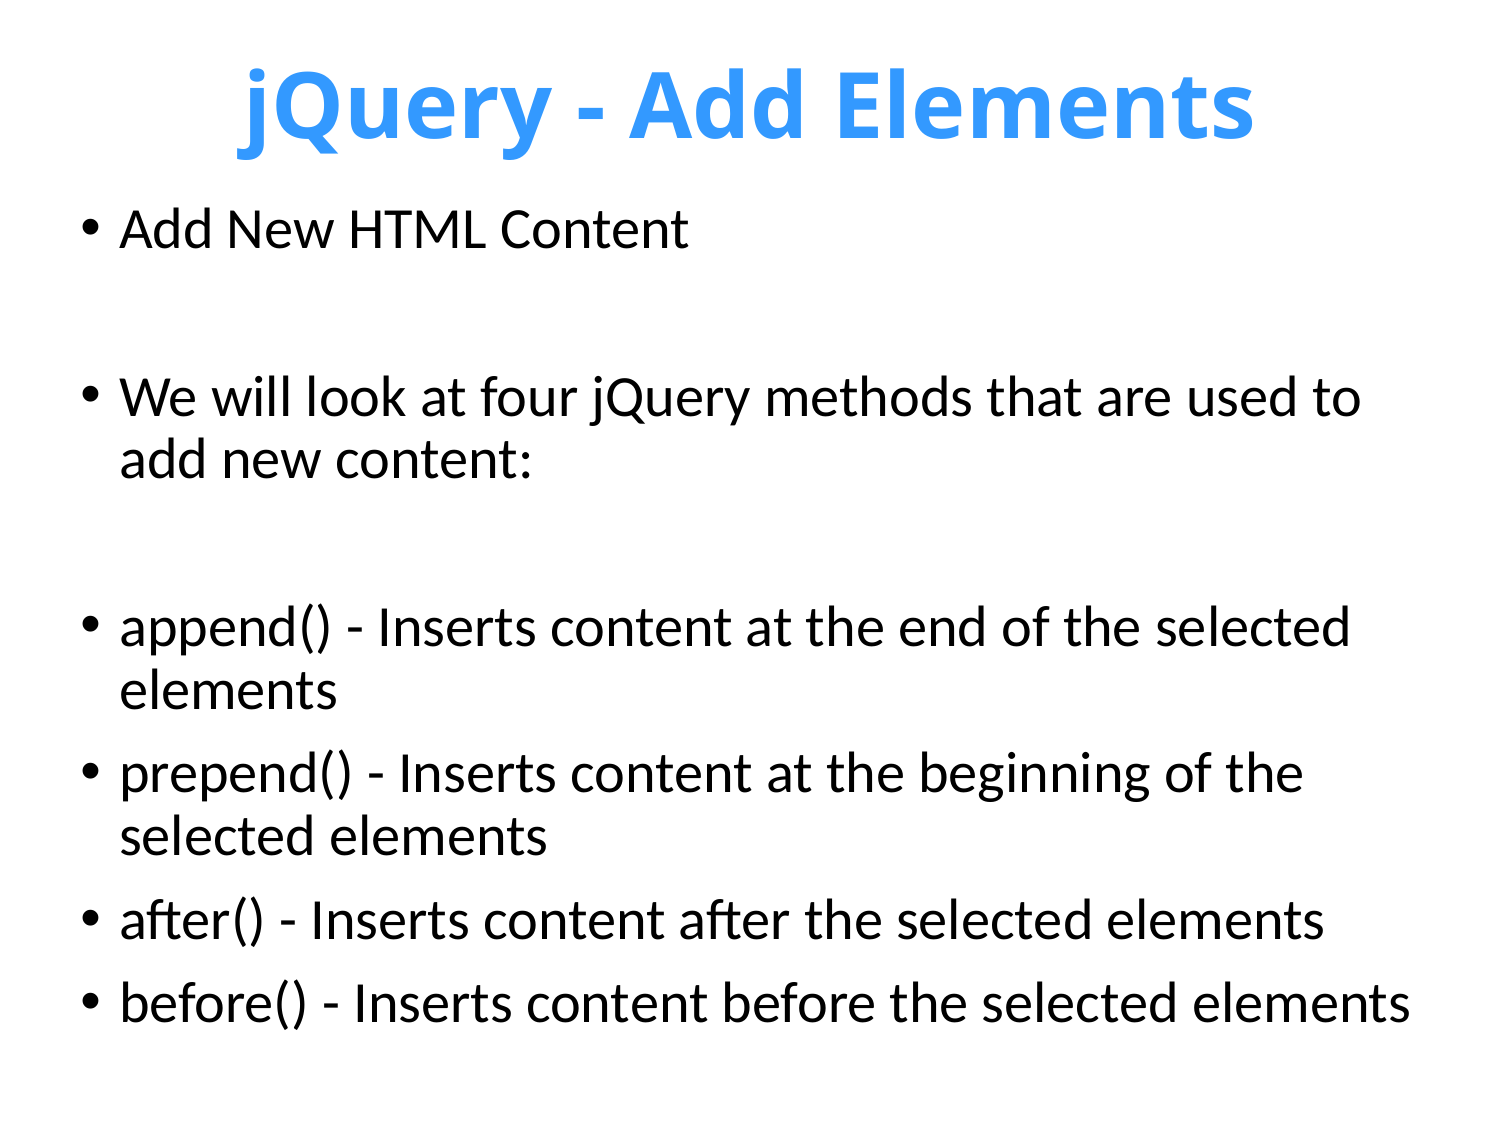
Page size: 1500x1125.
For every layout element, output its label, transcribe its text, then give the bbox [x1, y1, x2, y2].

list Add New HTML Content We will look at four jQuery methods that are used to add new content: append() - Inserts content at the end of the selected elements prepend() - Inserts content at the beginning of the selected elements after() - Inserts content after the selected elements before() - Inserts content before the selected elements [65, 190, 1435, 1079]
title jQuery - Add Elements [103, 0, 1397, 190]
